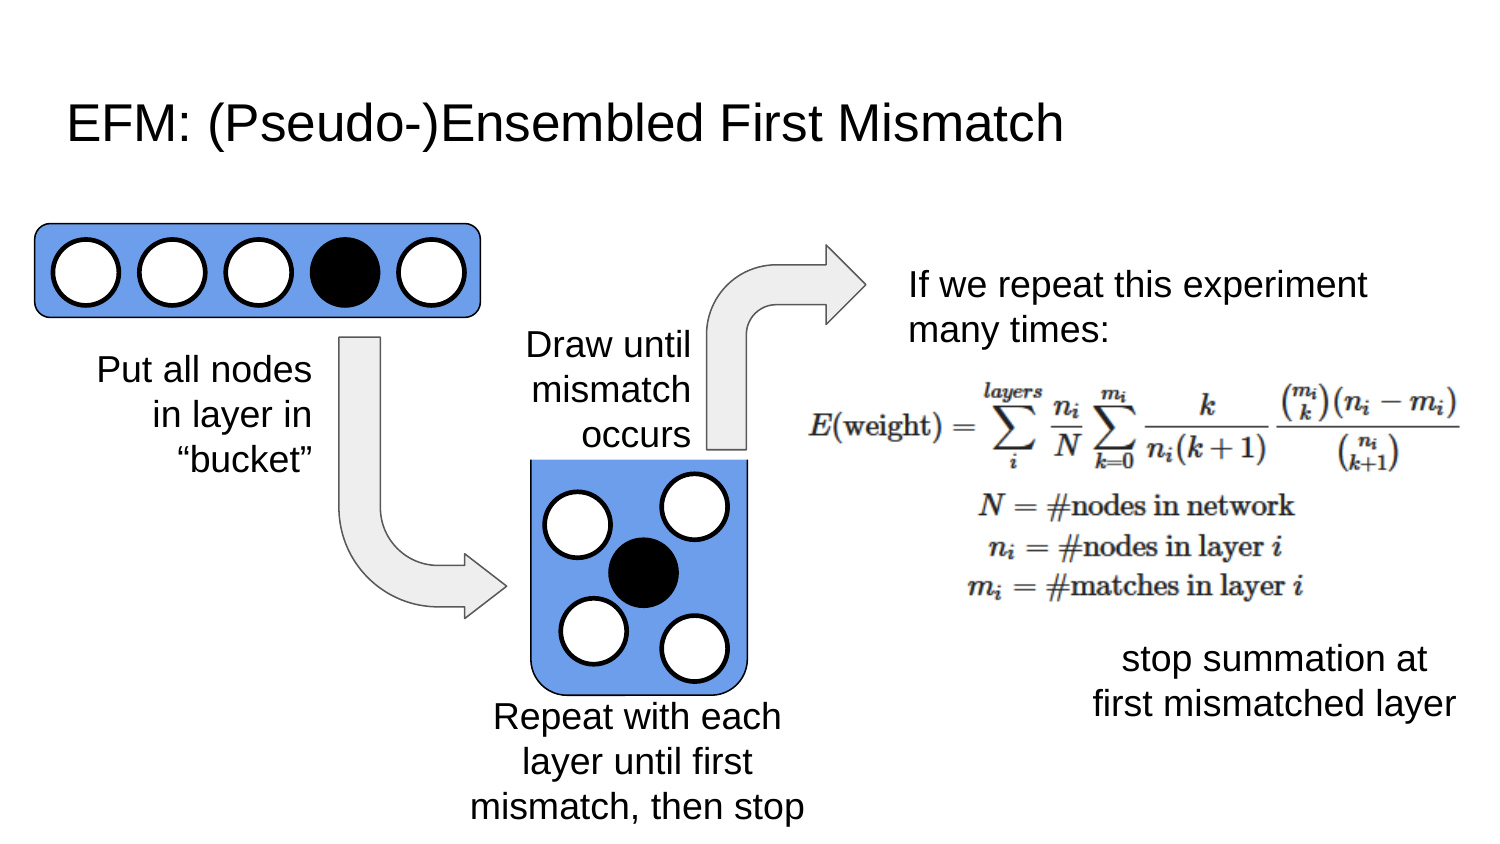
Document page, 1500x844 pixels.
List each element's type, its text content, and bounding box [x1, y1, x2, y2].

text_box [338, 337, 502, 619]
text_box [34, 223, 481, 318]
picture [796, 372, 1474, 619]
text_box [707, 244, 866, 377]
text_box If we repeat this experiment many times: [893, 244, 1437, 365]
text_box Draw until mismatch occurs [491, 304, 707, 470]
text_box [507, 378, 797, 696]
text_box Repeat with each layer until first mismatch, then stop [438, 677, 837, 843]
text_box Put all nodes in layer in “bucket” [70, 330, 328, 496]
title EFM: (Pseudo-)Ensembled First Mismatch [51, 72, 1449, 167]
text_box stop summation at first mismatched layer [1075, 626, 1474, 739]
